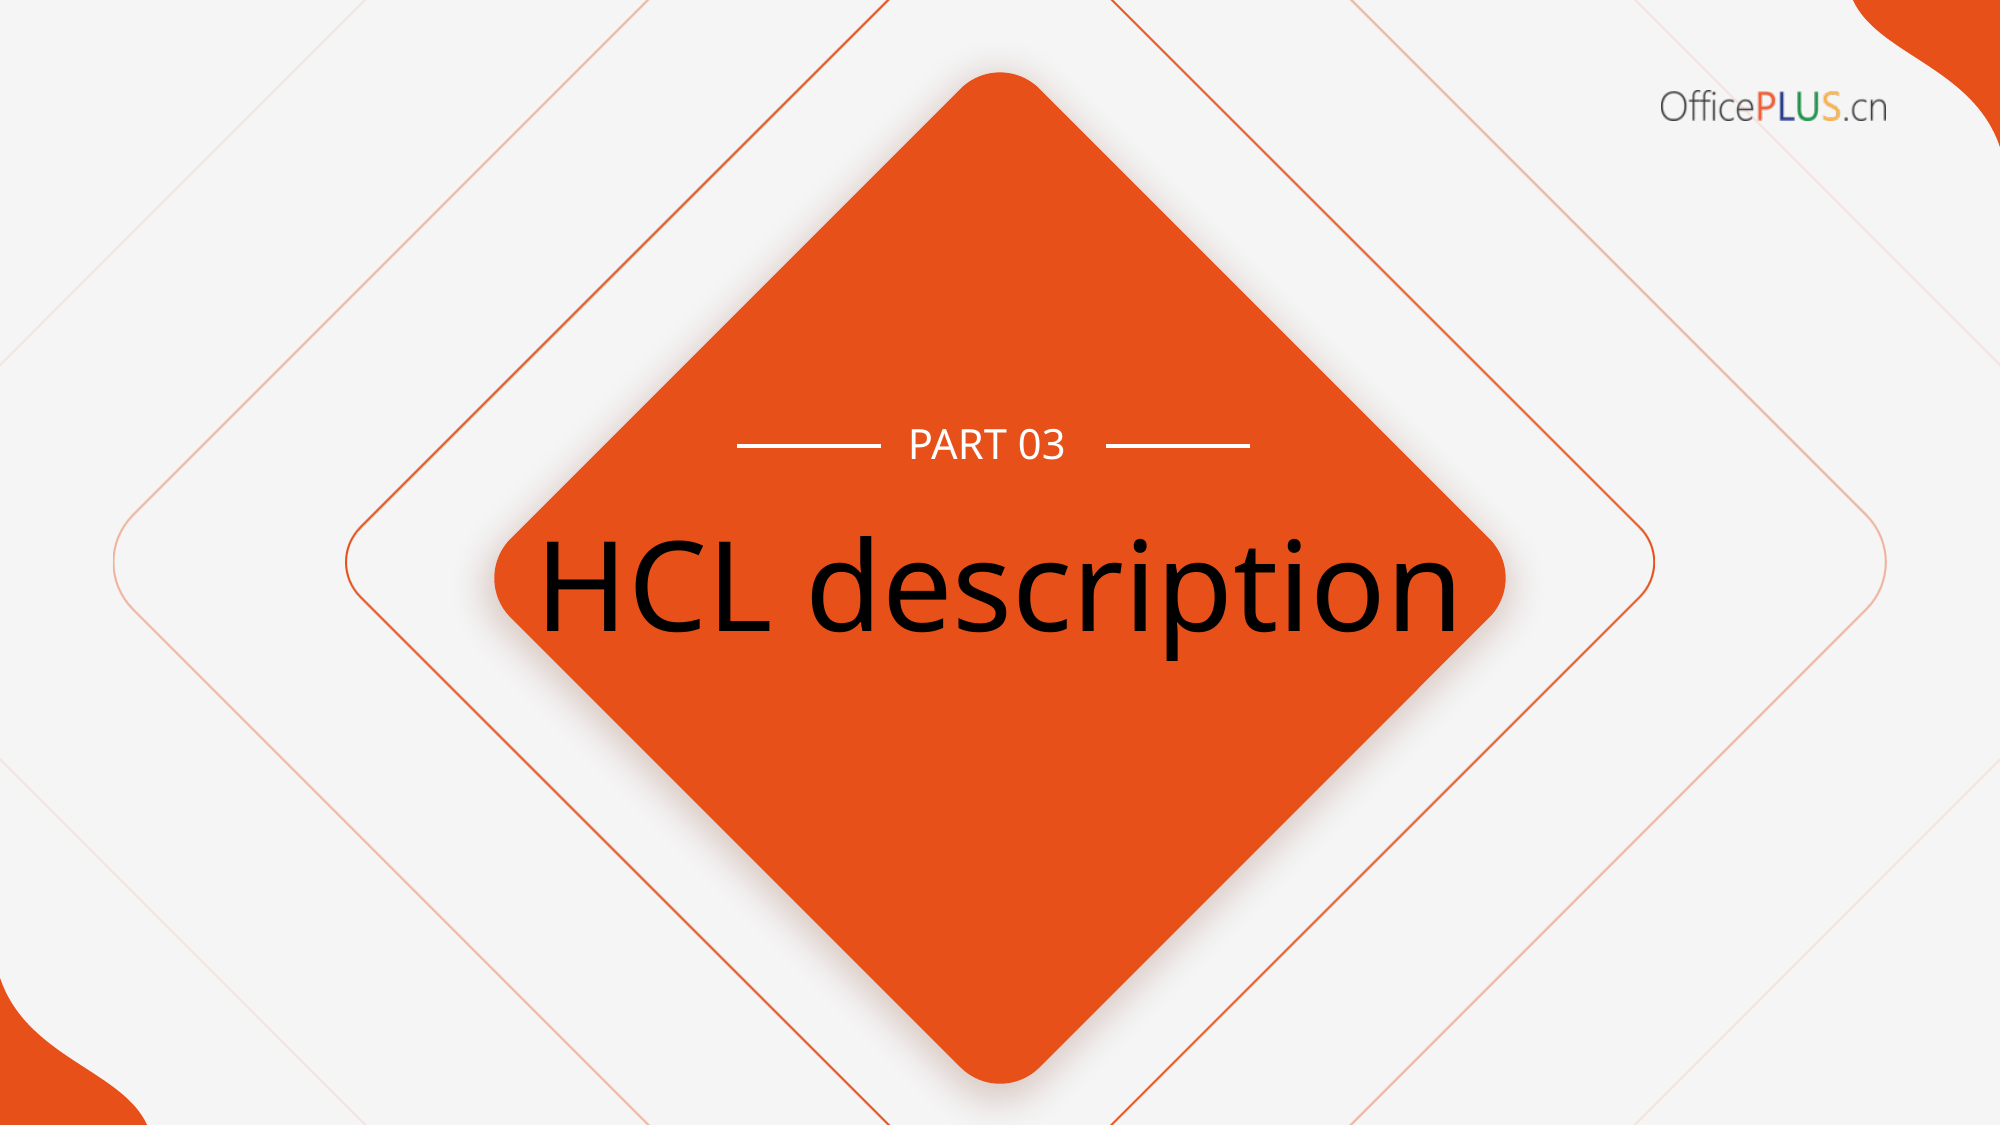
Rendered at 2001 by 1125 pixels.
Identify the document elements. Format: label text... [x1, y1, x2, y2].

picture [0, 0, 2000, 1125]
text_box HCL description [583, 506, 1417, 673]
text_box PART 03 [907, 418, 1074, 469]
